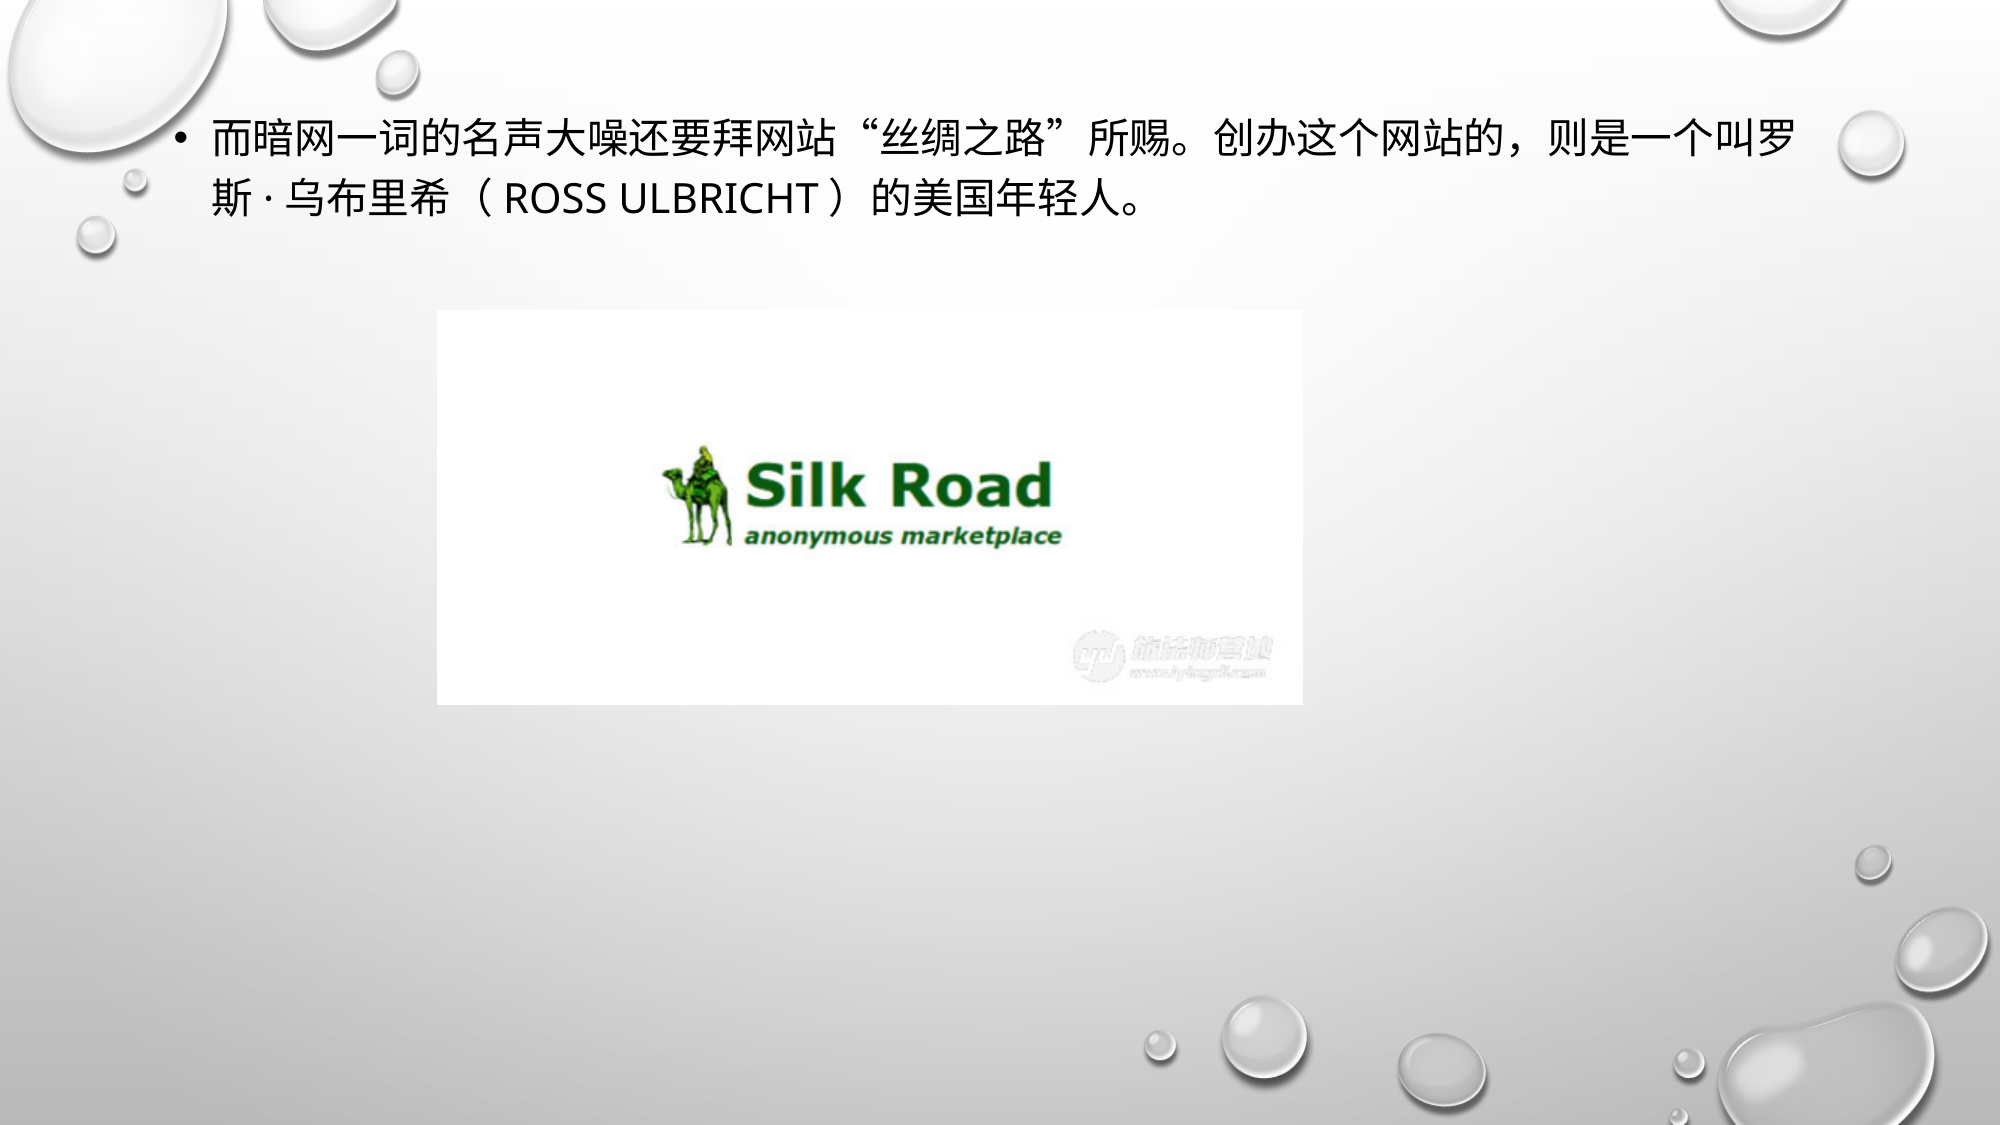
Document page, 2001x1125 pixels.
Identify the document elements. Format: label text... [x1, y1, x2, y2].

picture [0, 0, 2000, 1125]
list 而暗网一词的名声大噪还要拜网站“丝绸之路”所赐。创办这个网站的，则是一个叫罗斯·乌布里希（Ross Ulbricht）的美国年轻人。 [158, 94, 1859, 656]
